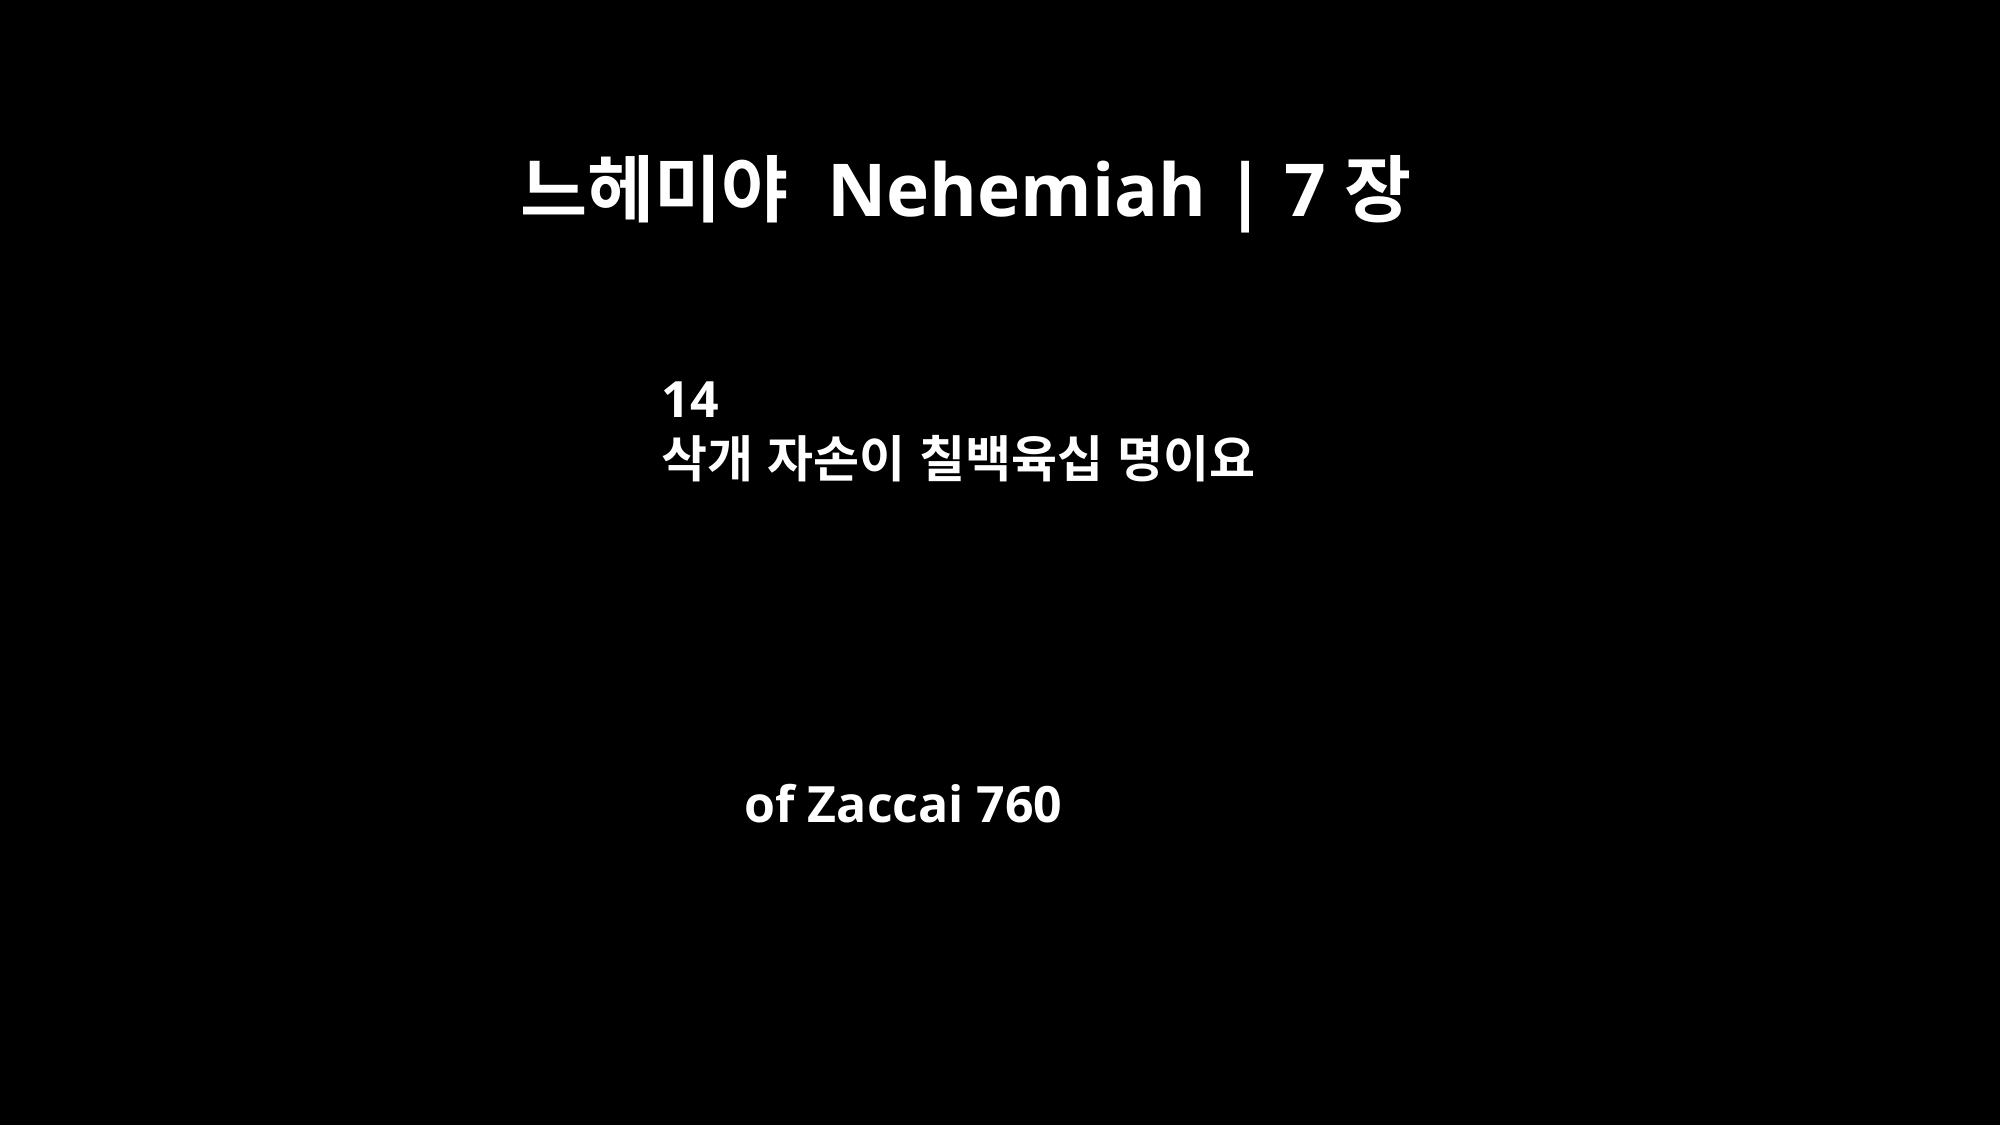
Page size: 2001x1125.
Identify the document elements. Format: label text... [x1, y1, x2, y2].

text_box 느헤미야 Nehemiah | 7장 [505, 136, 1427, 239]
text_box of Zaccai 760 [729, 764, 1078, 840]
text_box 14 삭개 자손이 칠백육십 명이요 [646, 359, 1271, 495]
